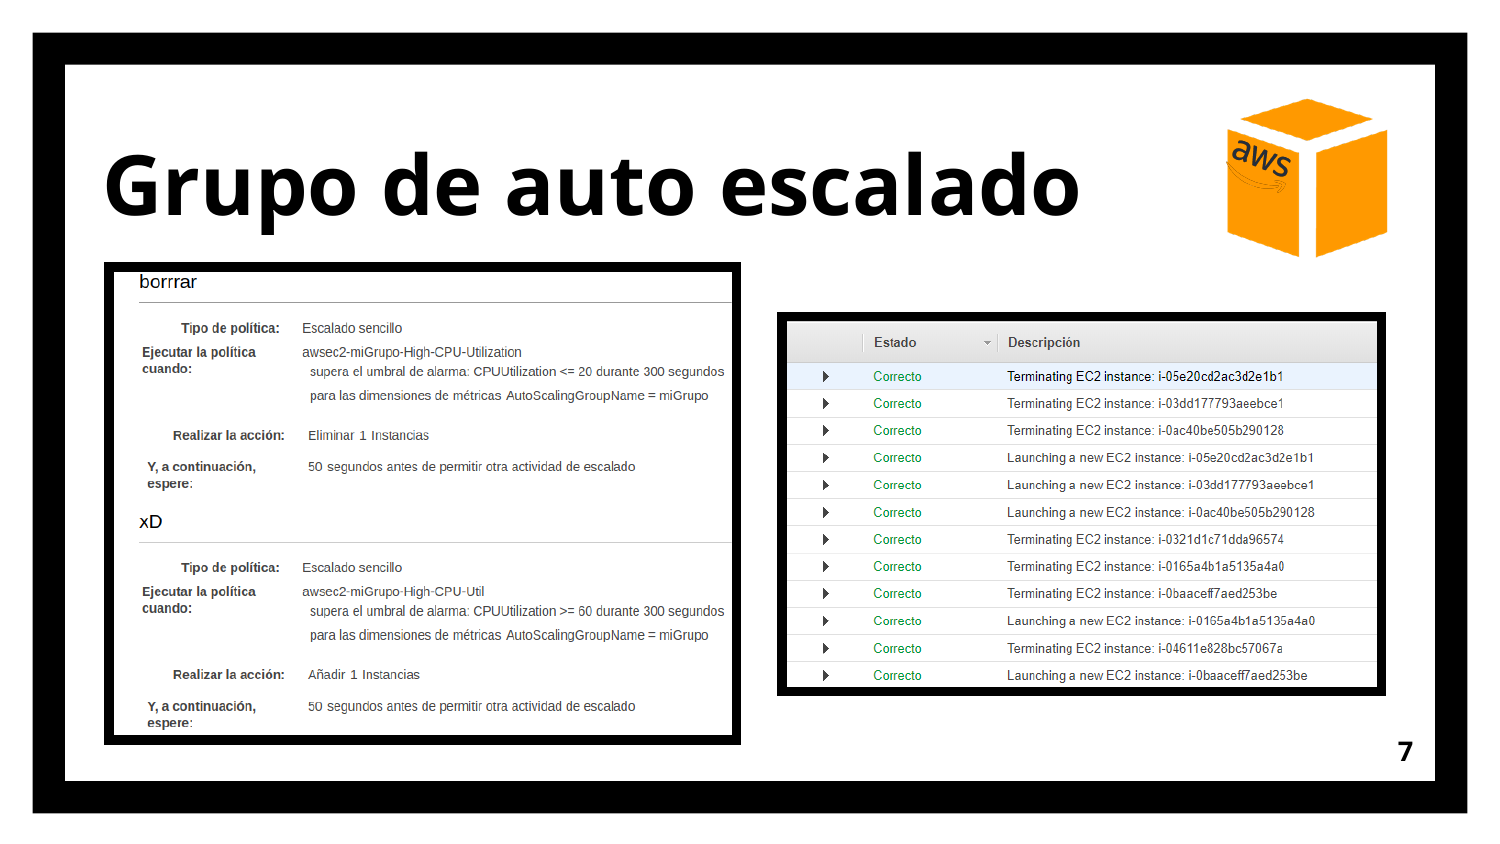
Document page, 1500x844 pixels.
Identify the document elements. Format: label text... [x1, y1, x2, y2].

picture [786, 320, 1378, 688]
slide_number 7 [1338, 720, 1429, 786]
picture [113, 271, 732, 736]
title Grupo de auto escalado [87, 116, 1106, 243]
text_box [1213, 82, 1401, 273]
